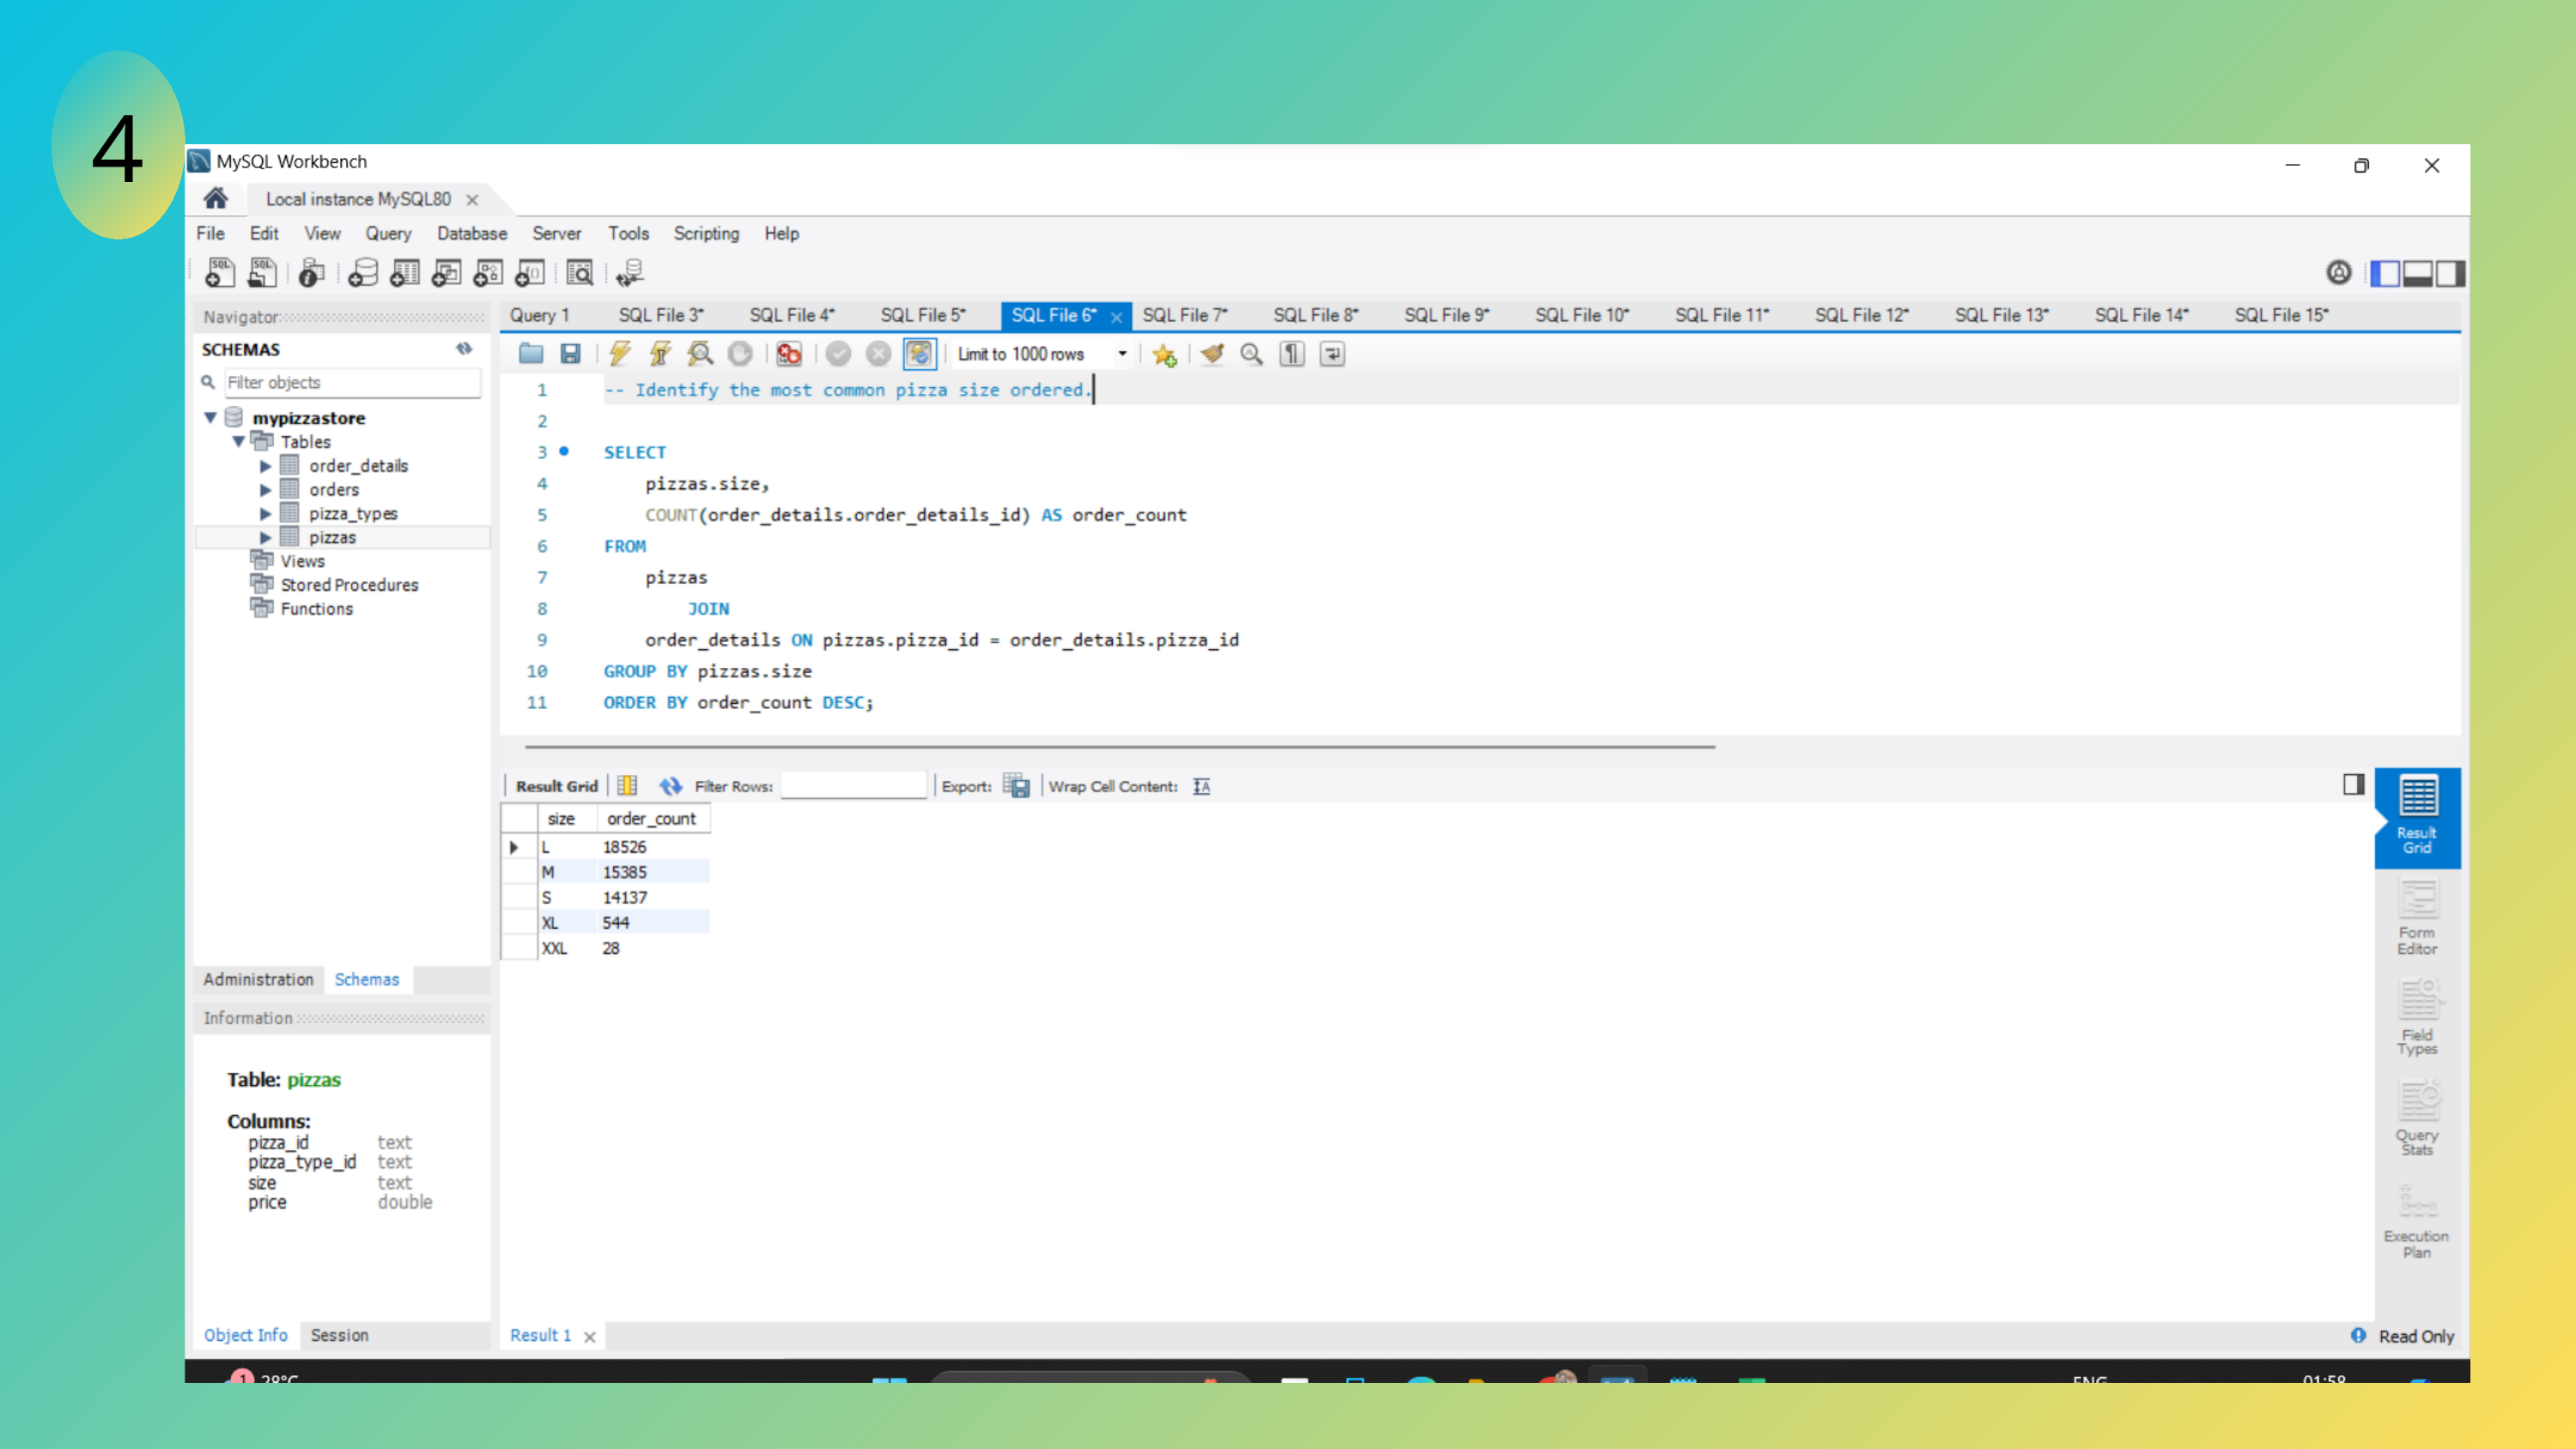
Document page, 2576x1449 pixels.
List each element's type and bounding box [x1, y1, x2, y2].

text_box [52, 50, 185, 239]
text_box [185, 144, 2470, 1383]
